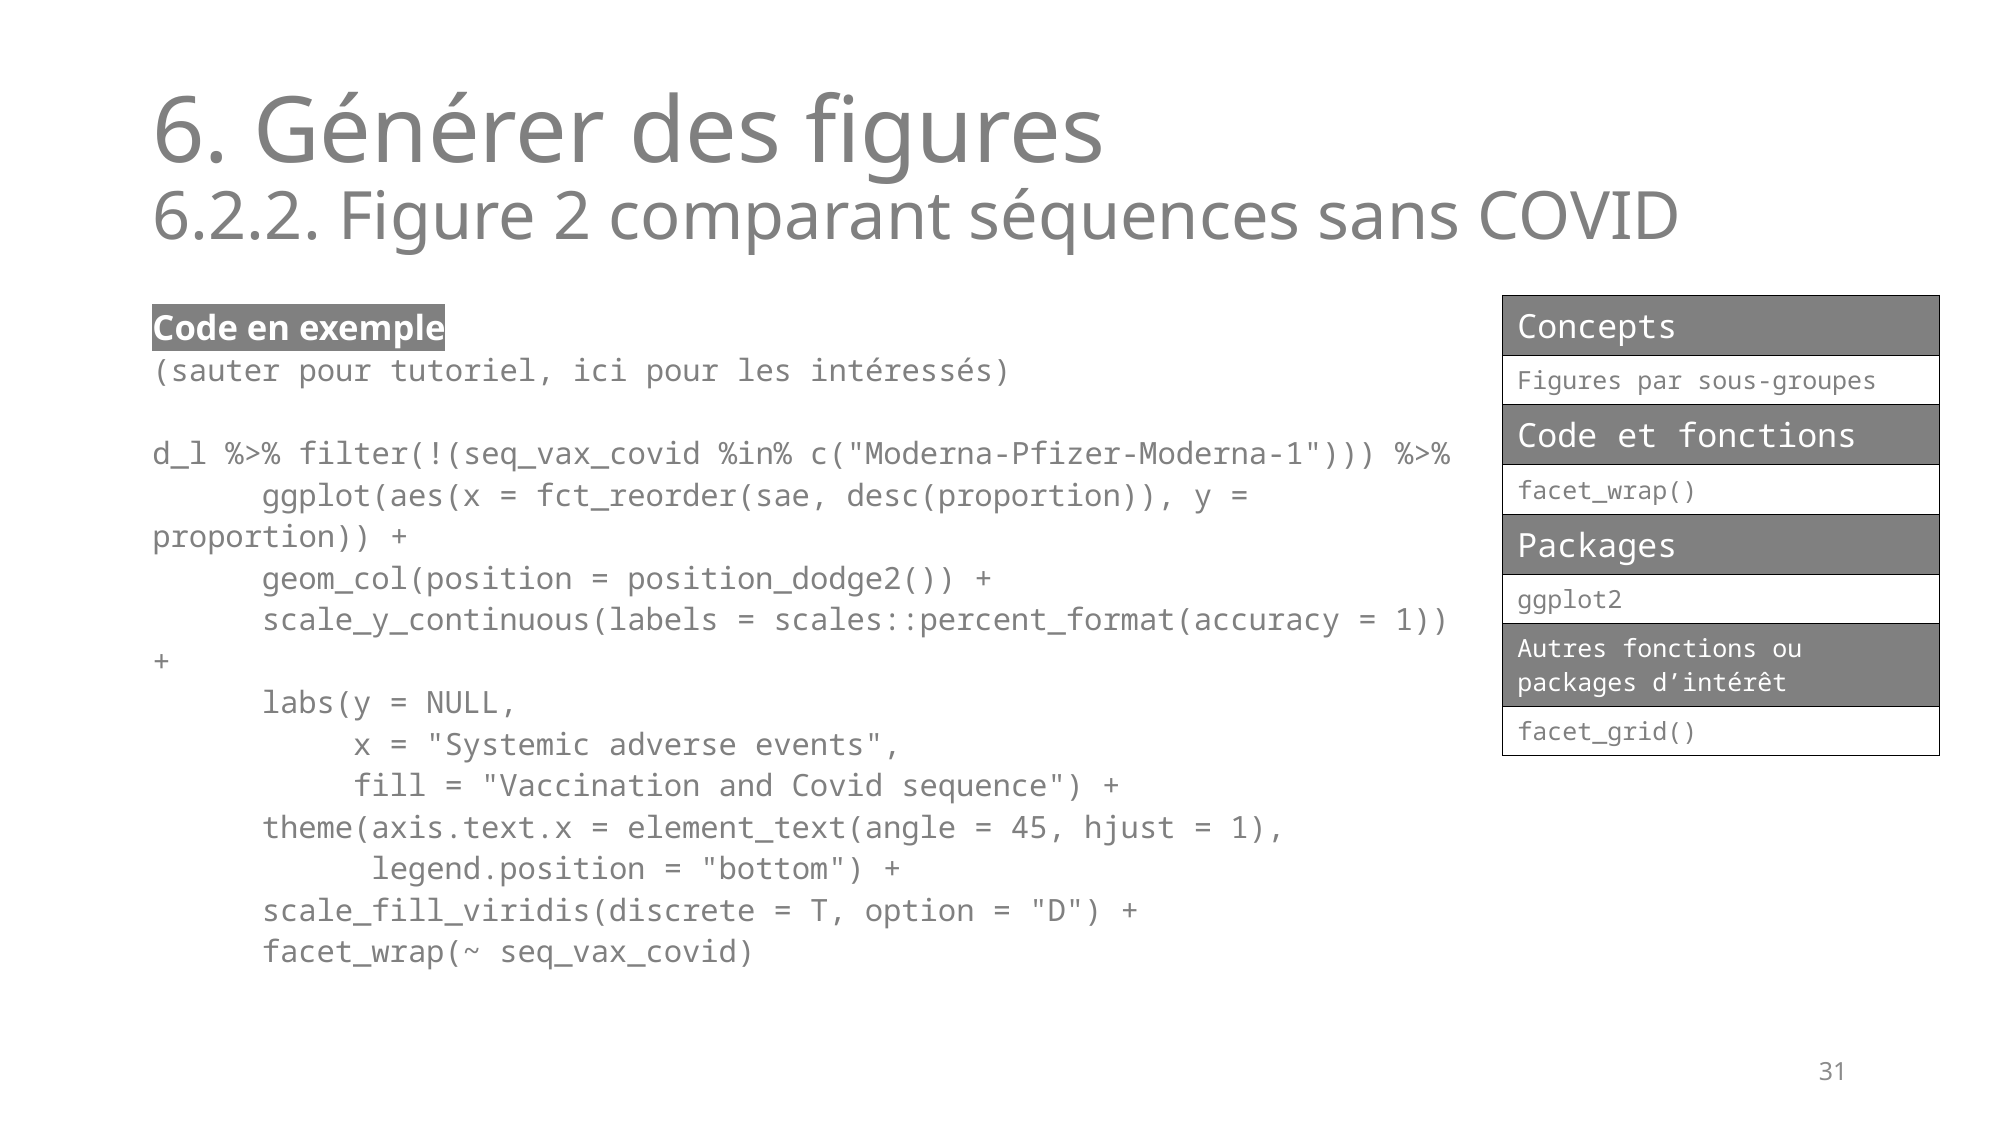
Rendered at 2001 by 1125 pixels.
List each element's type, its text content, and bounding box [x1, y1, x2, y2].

table_cell Autres fonctions ou packages d’intérêt [1503, 624, 1939, 706]
table_cell Code et fonctions [1503, 405, 1939, 464]
table_cell ggplot2 [1503, 575, 1939, 623]
title 6. Générer des figures 6.2.2. Figure 2 comparant séquences sans COVID [137, 59, 1863, 278]
table_cell facet_wrap() [1503, 465, 1939, 514]
table_cell Packages [1503, 515, 1939, 574]
table_header Concepts [1503, 296, 1939, 355]
slide_number 31 [1412, 1042, 1863, 1103]
text_box Code en exemple (sauter pour tutoriel, ici pour les intéressés) d_l %>% filter(!(seq_vax_covid %in% c("Moderna-Pfizer-Moderna-1"))) %>% ggplot(aes(x = fct_reorder(sae, desc(proportion)), y = proportion)) + geom_col(position = position_dodge2()) + scale_y_continuous(labels = scales::percent_format(accuracy = 1)) + labs(y = NULL, x = "Systemic adverse events", fill = "Vaccination and Covid sequence") + theme(axis.text.x = element_text(angle = 45, hjust = 1), legend.position = "bottom") + scale_fill_viridis(discrete = T, option = "D") + facet_wrap(~ seq_vax_covid) [137, 299, 1493, 1014]
table_cell Figures par sous-groupes [1503, 356, 1939, 404]
table_cell facet_grid() [1503, 707, 1939, 755]
